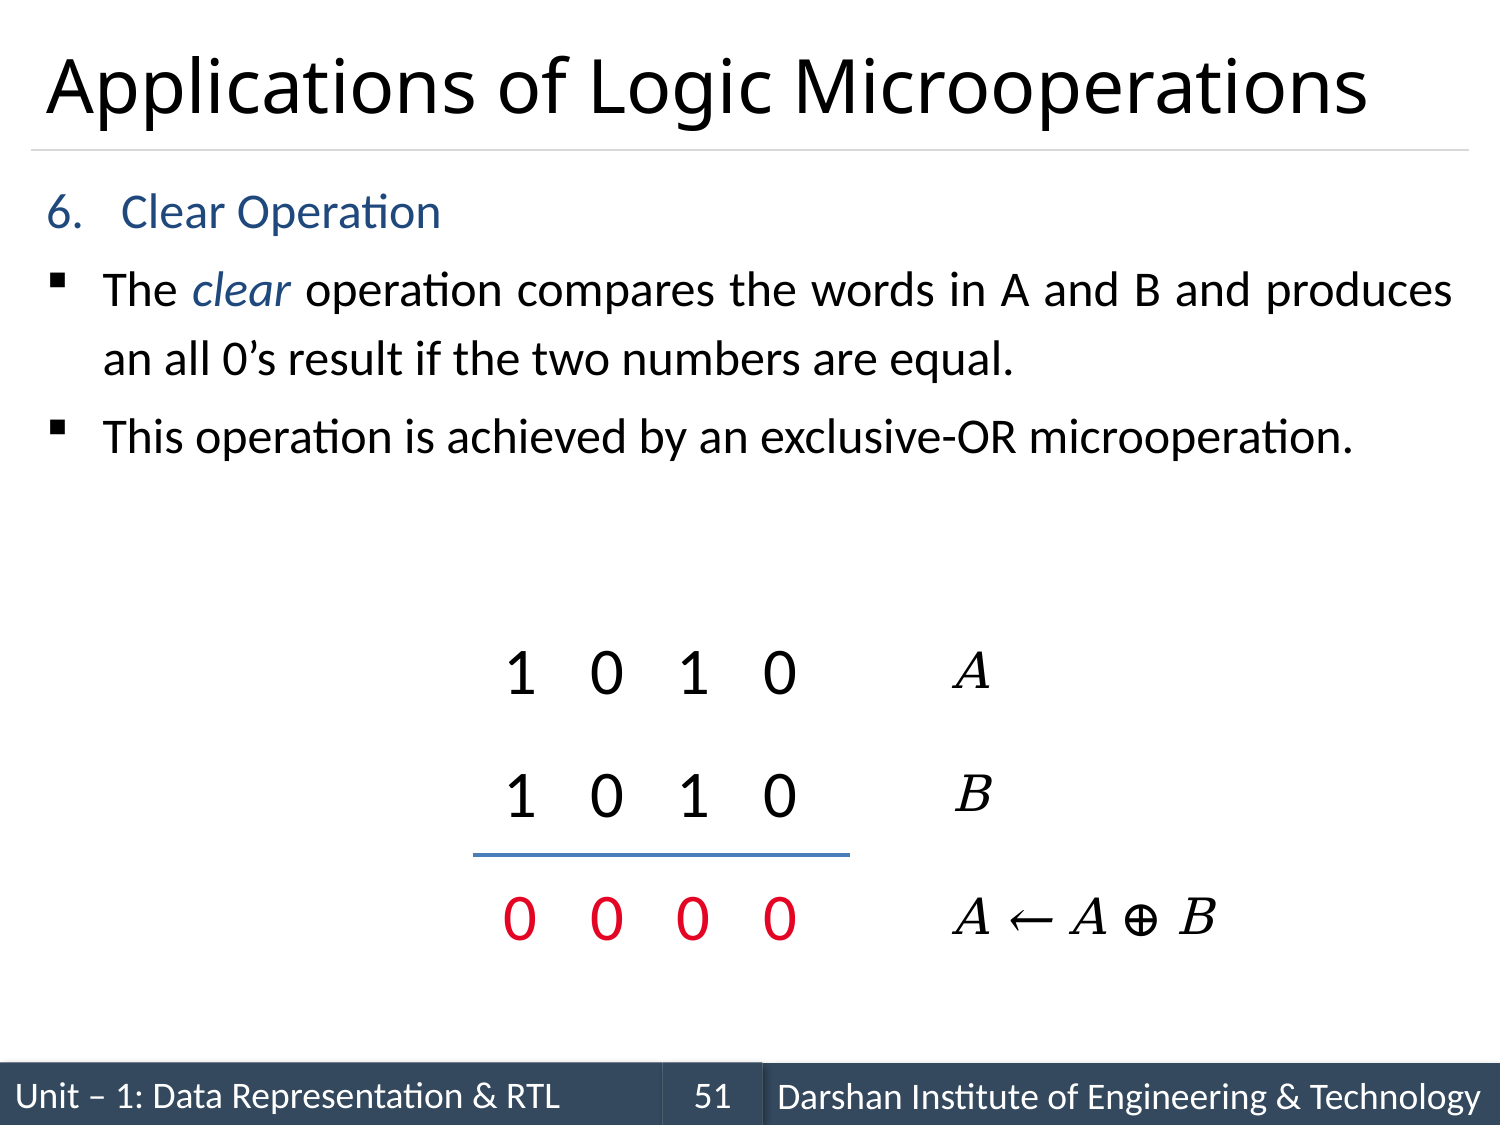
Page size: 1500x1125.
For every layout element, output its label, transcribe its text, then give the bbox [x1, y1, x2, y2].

text_box A ← A ⊕ B [937, 876, 1288, 952]
text_box 0 [748, 743, 812, 839]
text_box 0 [748, 866, 812, 962]
text_box 0 [575, 743, 640, 839]
text_box 0 [748, 620, 812, 716]
list Clear Operation The clear operation compares the words in A and B and produces an all 0’s result if the two numbers are equal. This operation is achieved by an exclusive-OR microoperation. [31, 162, 1469, 574]
title Applications of Logic Microoperations [31, 17, 1469, 150]
text_box 1 [489, 620, 553, 716]
text_box 1 [661, 743, 726, 839]
text_box 0 [489, 866, 553, 962]
text_box 1 [661, 620, 726, 716]
text_box 0 [661, 866, 726, 962]
text_box 0 [575, 866, 640, 962]
text_box 1 [489, 743, 553, 839]
text_box 0 [575, 620, 640, 716]
text_box B [937, 753, 1375, 829]
text_box A [937, 630, 1288, 706]
